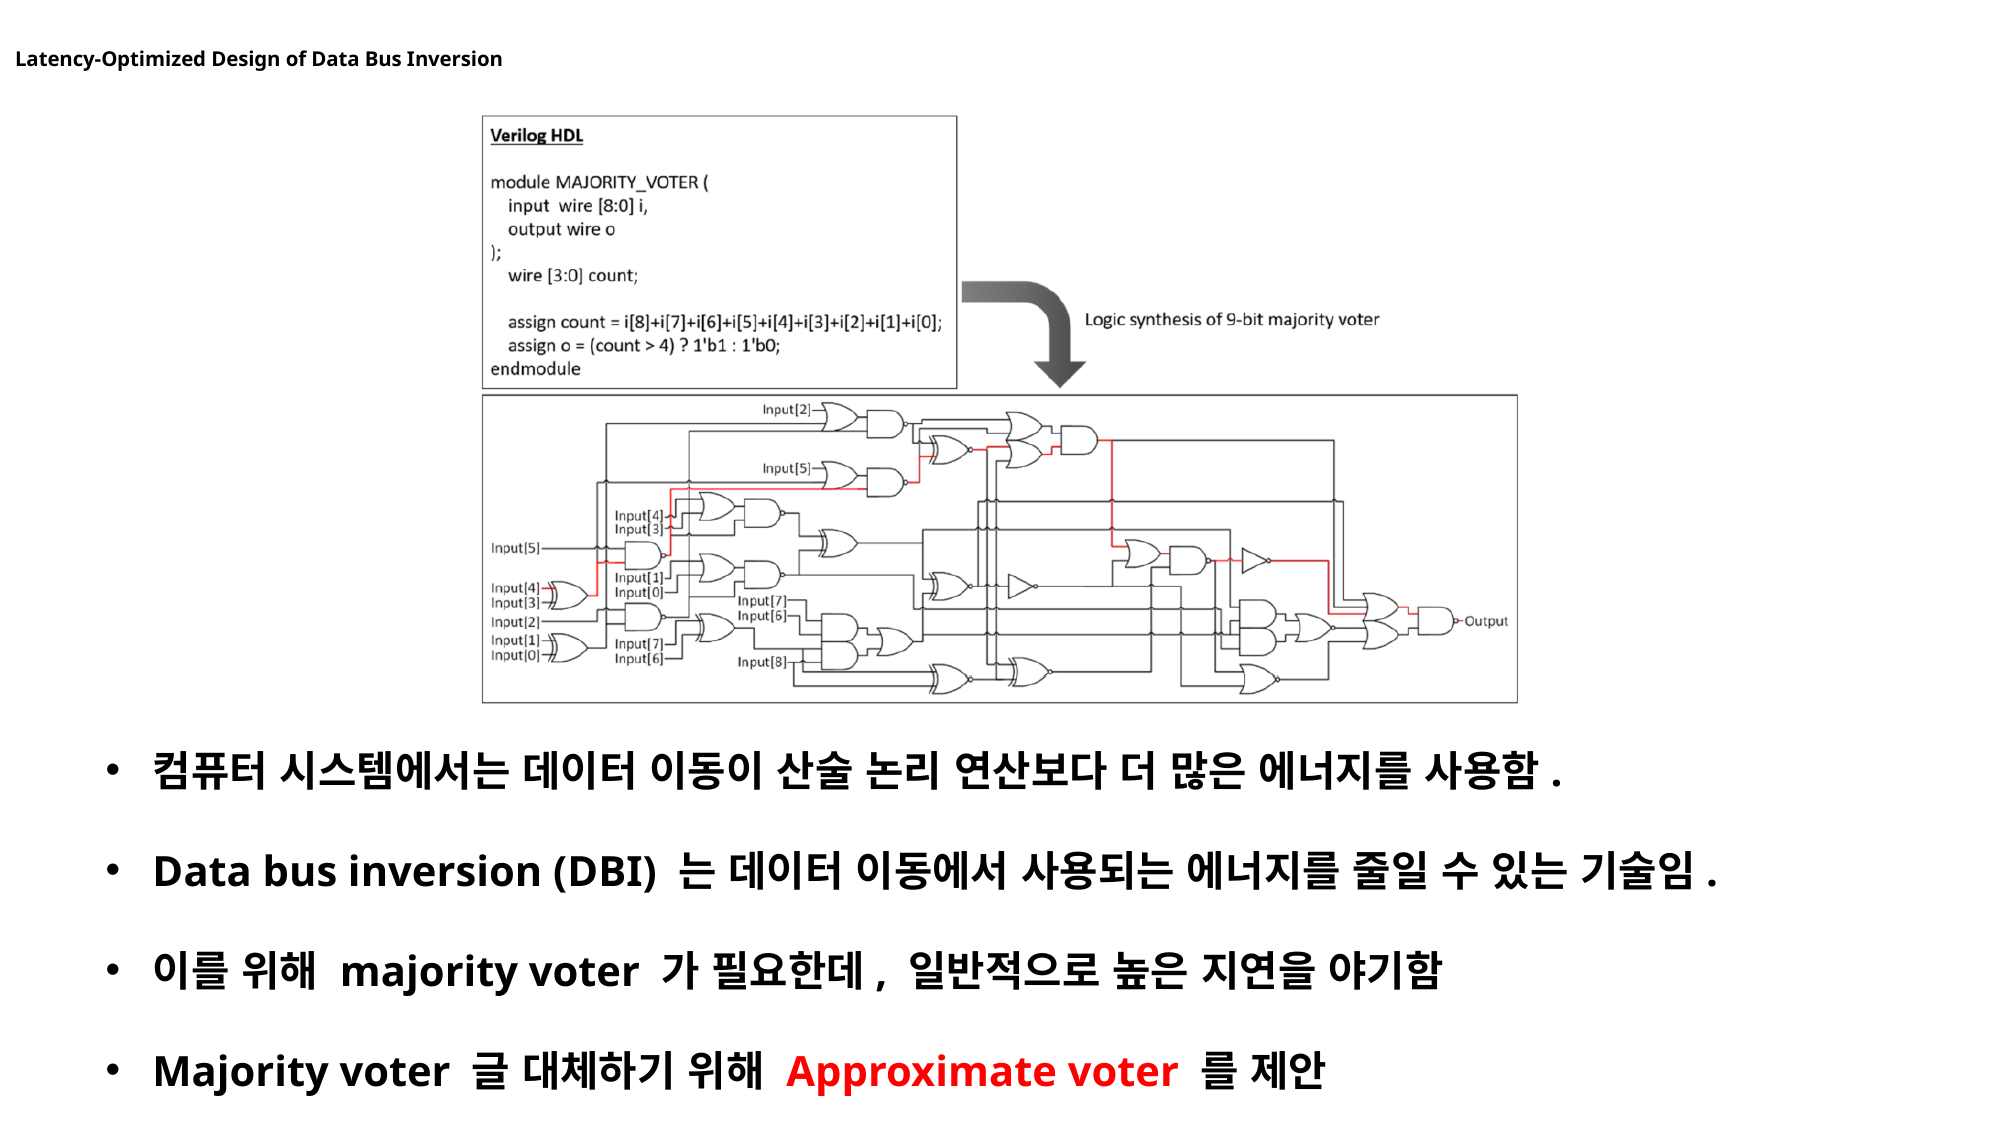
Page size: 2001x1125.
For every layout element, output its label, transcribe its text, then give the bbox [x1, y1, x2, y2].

text_box 컴퓨터 시스템에서는 데이터 이동이 산술 논리 연산보다 더 많은 에너지를 사용함. Data bus inversion (DBI) 는 데이터 이동에서 사용되는 에너지를 줄일 수 있는 기술임. 이를 위해 majority voter 가 필요한데, 일반적으로 높은 지연을 야기함 Majority voter 글 대체하기 위해 Approximate voter 를 제안 [90, 686, 1909, 1102]
picture [472, 106, 1528, 717]
title Latency-Optimized Design of Data Bus Inversion [0, 41, 2000, 79]
